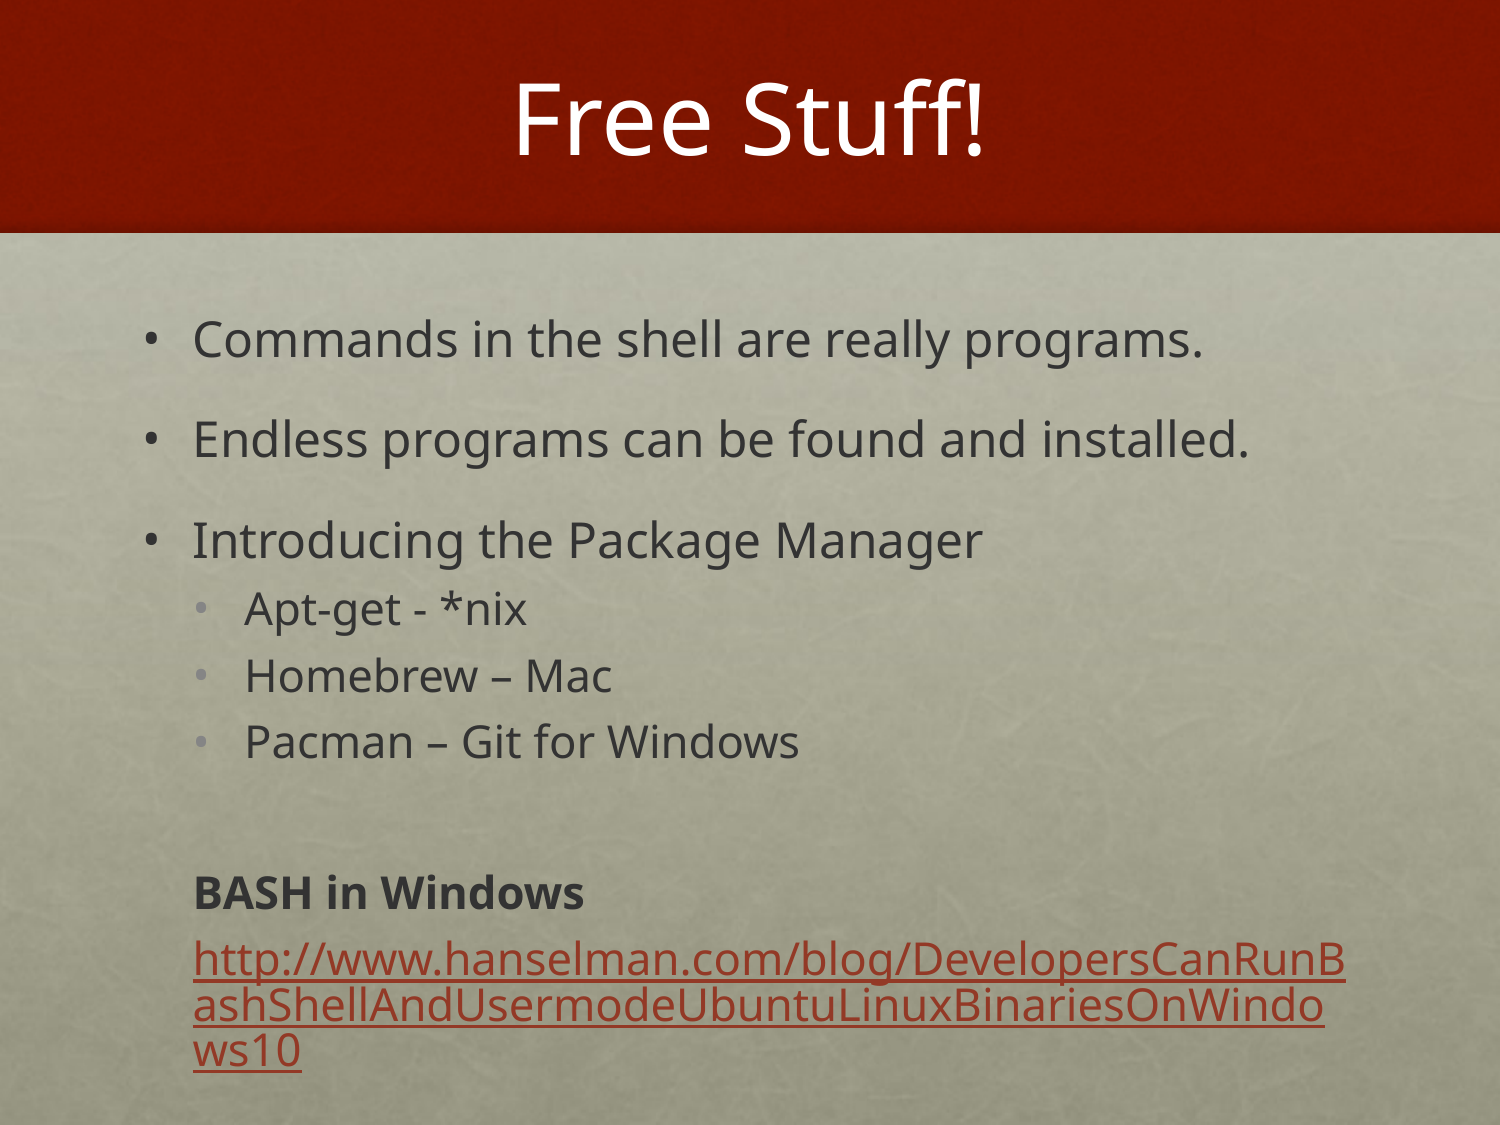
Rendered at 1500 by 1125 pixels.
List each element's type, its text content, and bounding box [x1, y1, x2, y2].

list Commands in the shell are really programs. Endless programs can be found and installed. Introducing the Package Manager Apt-get - *nix Homebrew – Mac Pacman – Git for Windows BASH in Windows http://www.hanselman.com/blog/DevelopersCanRunBashShellAndUsermodeUbuntuLinuxBinariesOnWindows10 [127, 299, 1372, 1005]
picture [0, 214, 1500, 1125]
title Free Stuff! [127, 10, 1372, 221]
